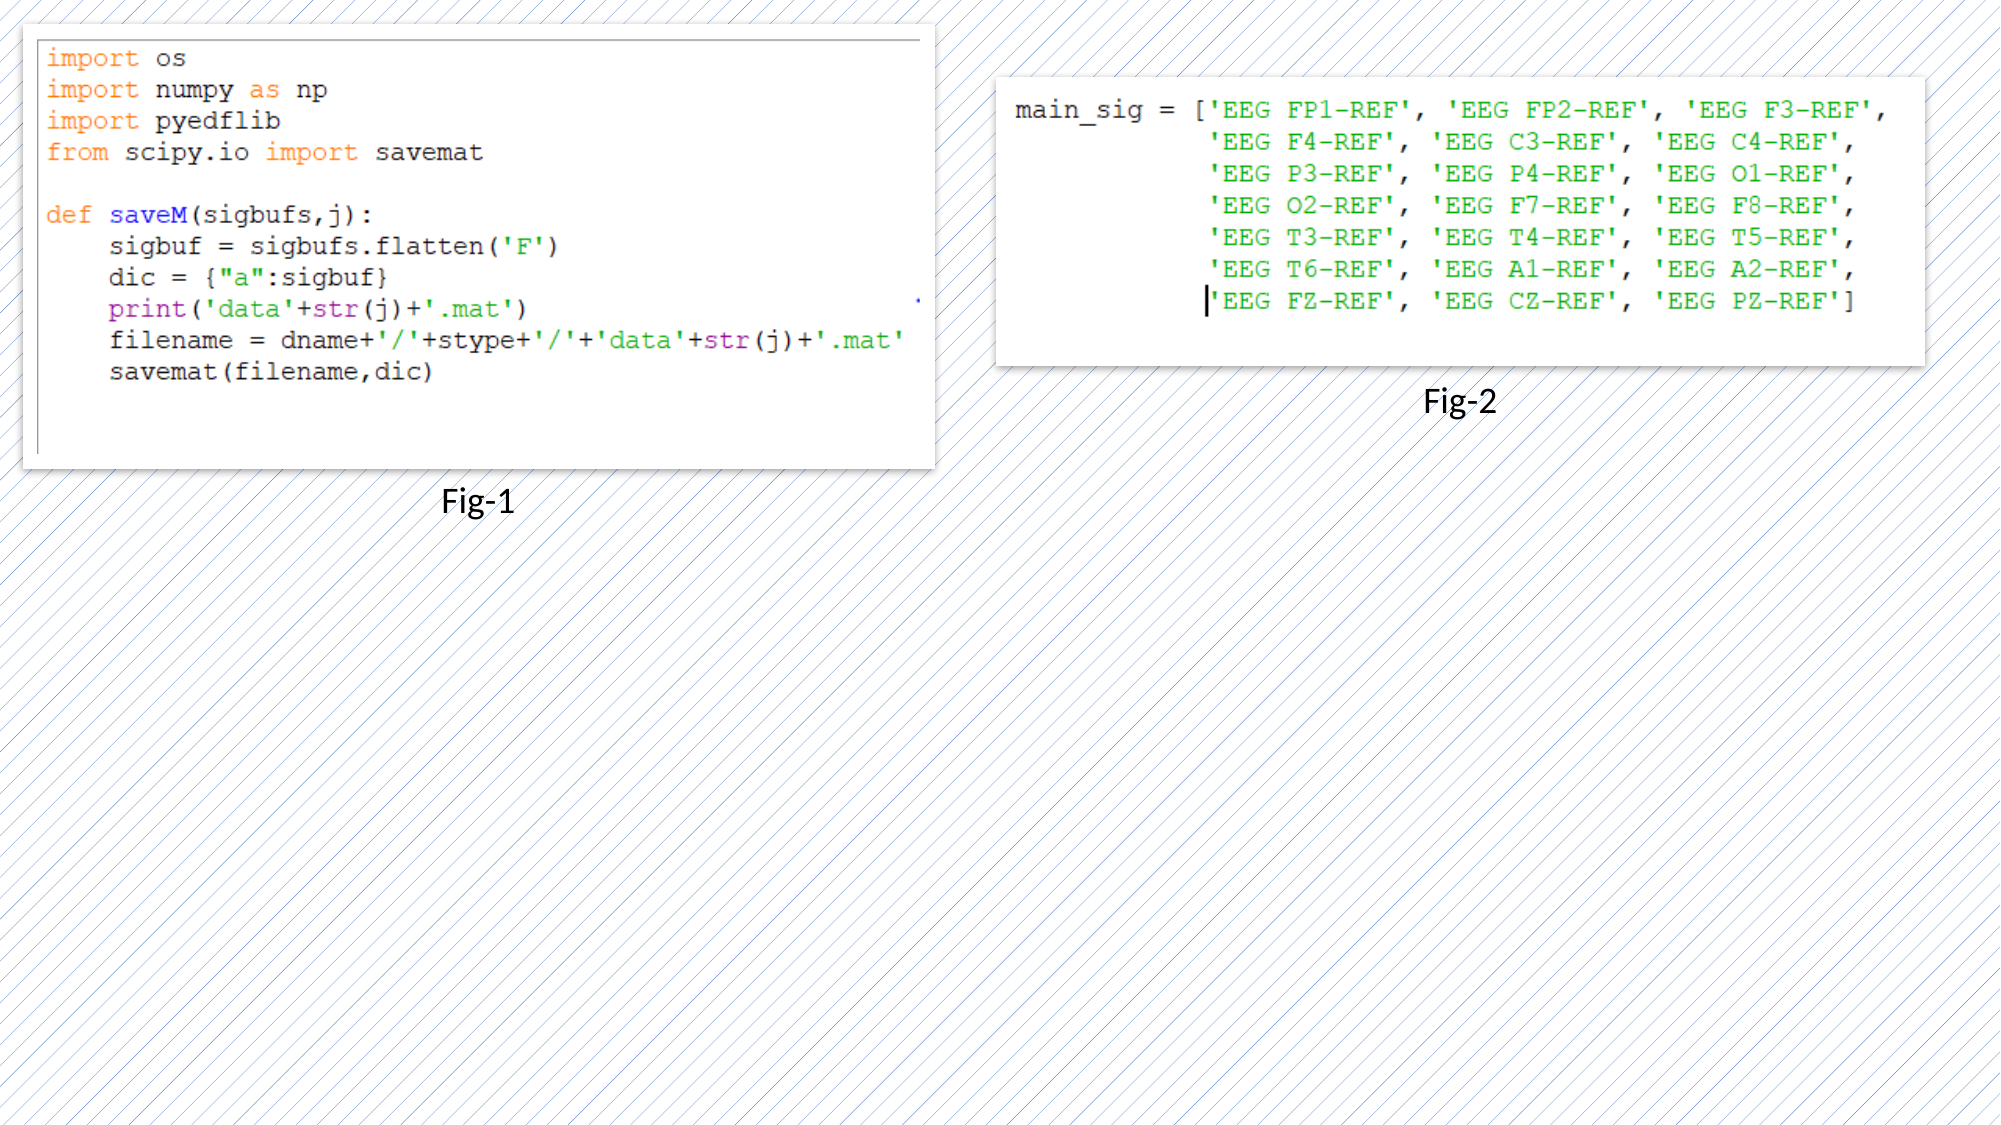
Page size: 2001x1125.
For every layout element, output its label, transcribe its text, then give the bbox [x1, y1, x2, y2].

text_box Fig-1 [360, 468, 597, 529]
picture [37, 38, 921, 455]
picture [1010, 91, 1911, 352]
text_box Fig-2 [1342, 368, 1579, 429]
